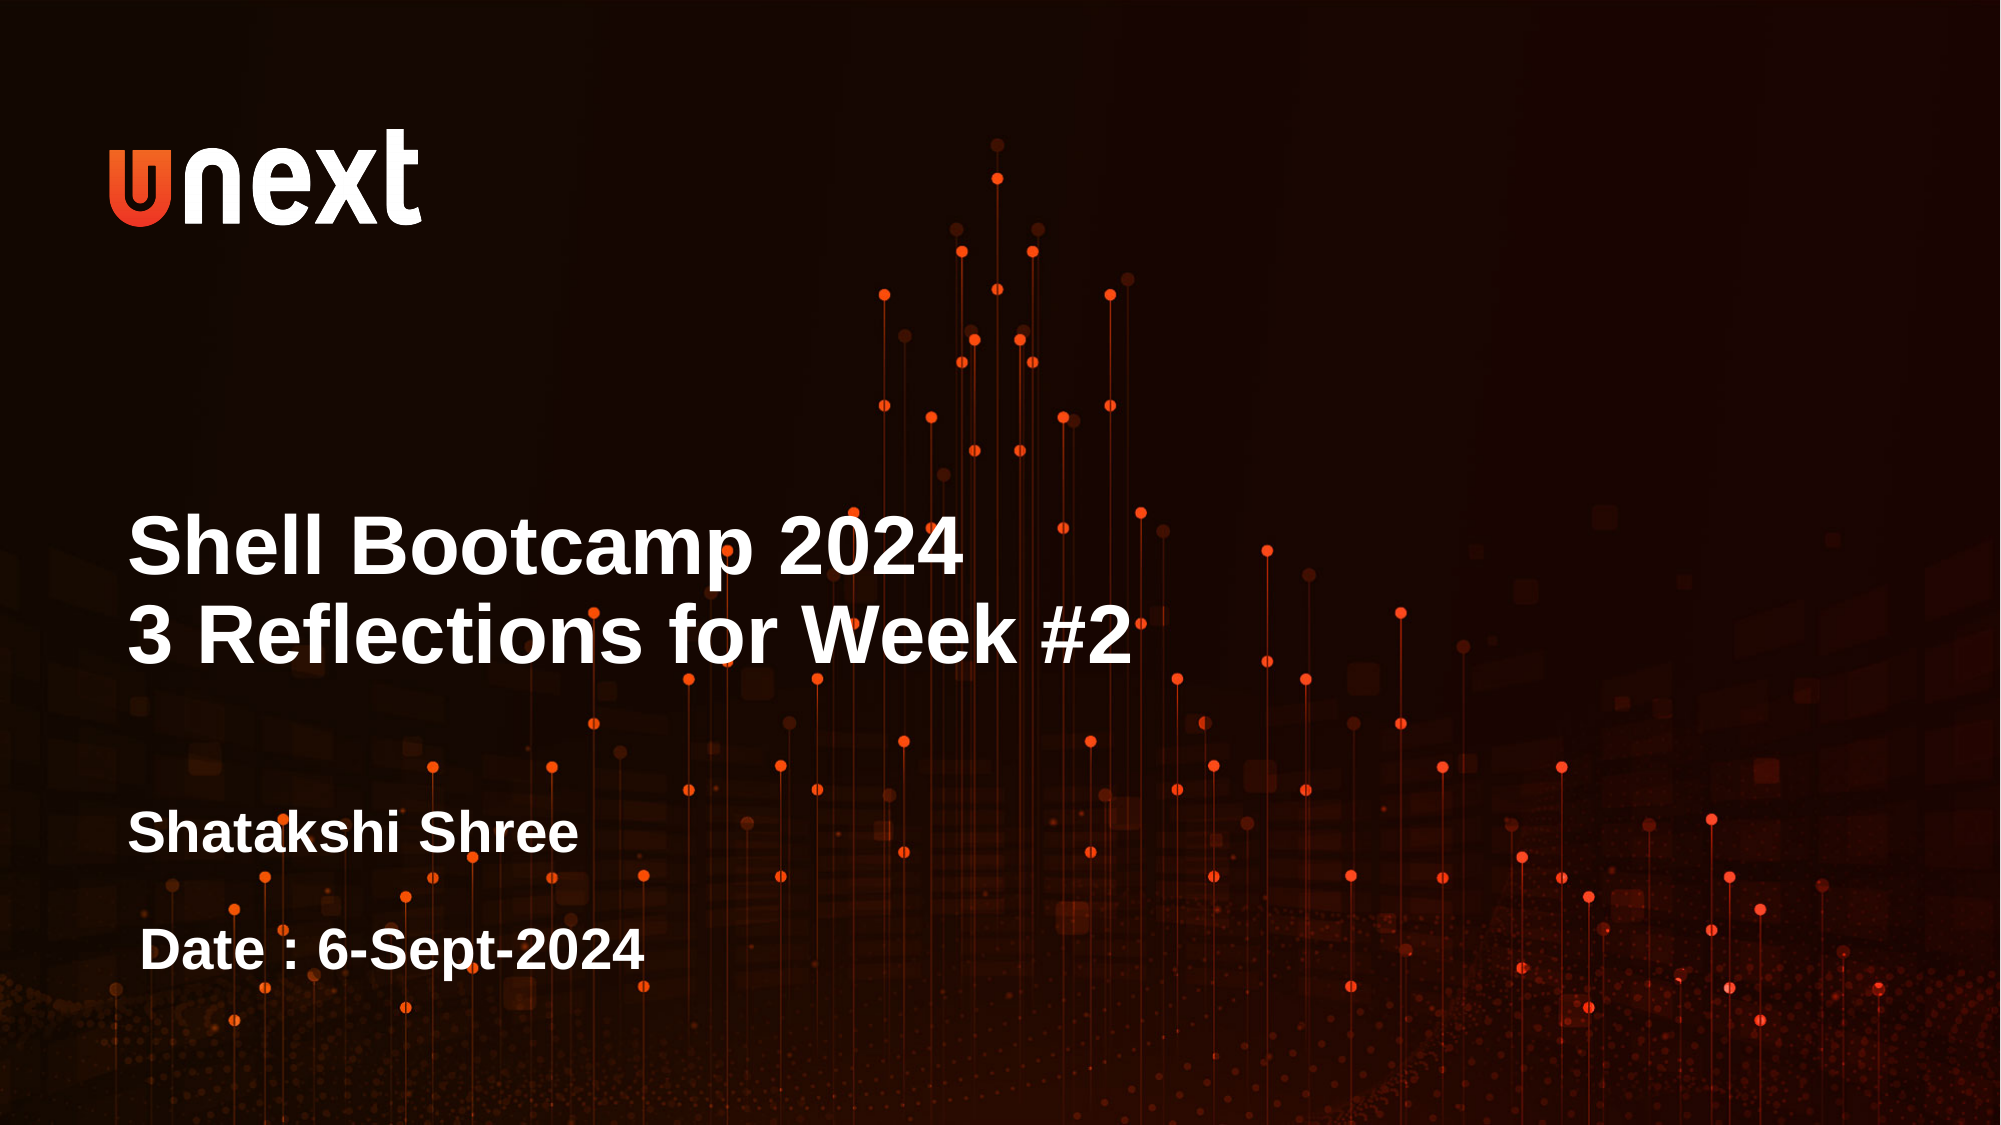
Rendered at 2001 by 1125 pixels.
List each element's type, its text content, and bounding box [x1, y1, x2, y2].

text_box Date : 6-Sept-2024 [124, 903, 1350, 989]
list Shell Bootcamp 2024 3 Reflections for Week #2 [112, 36, 1839, 690]
text_box Shatakshi Shree [112, 786, 1474, 872]
picture [0, 0, 2001, 1125]
